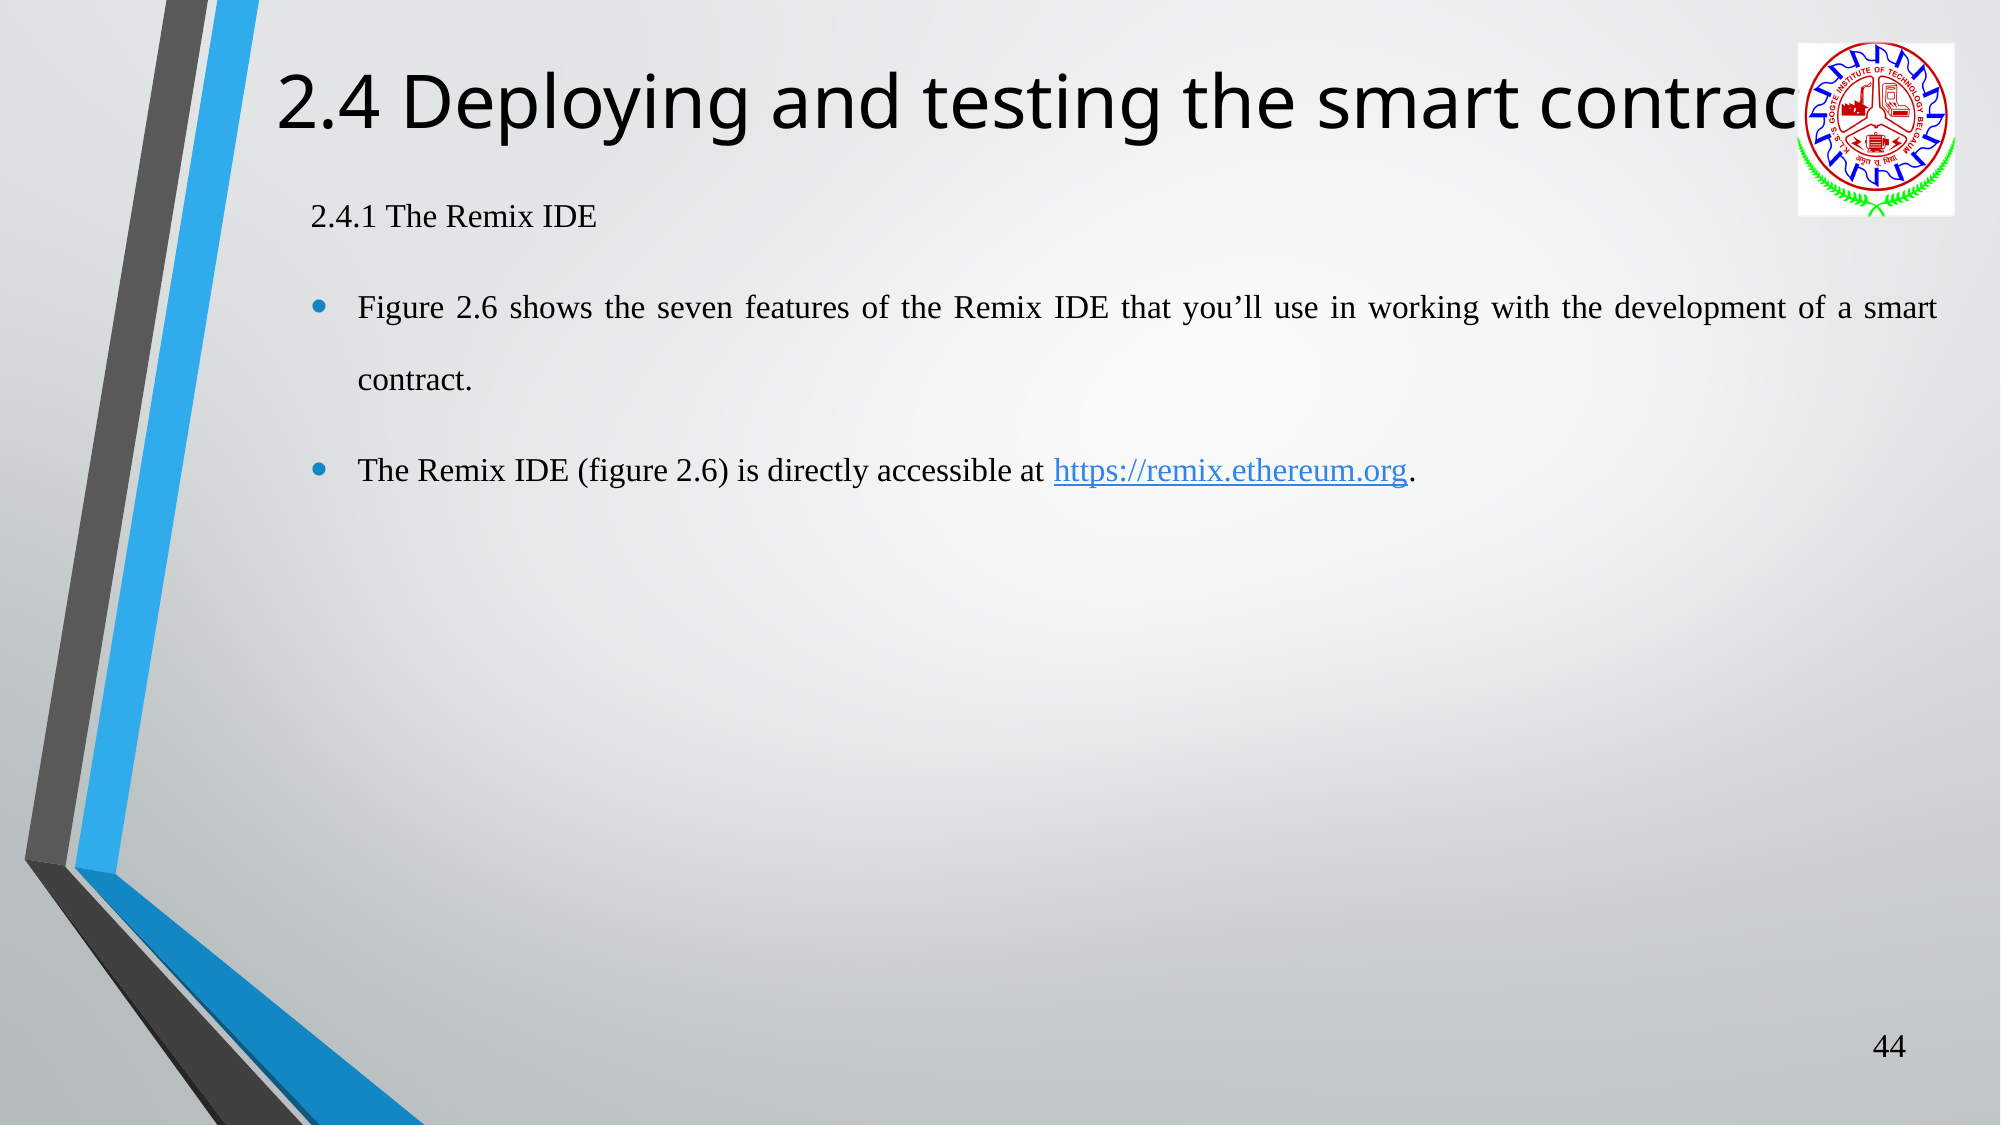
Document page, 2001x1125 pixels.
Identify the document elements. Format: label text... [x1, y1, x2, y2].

picture [1796, 41, 1957, 218]
slide_number 44 [1831, 1013, 1922, 1074]
text_box 2.4.1 The Remix IDE Figure 2.6 shows the seven features of the Remix IDE that you’ll use in working with the development of a smart contract. The Remix IDE (figure 2.6) is directly accessible at https://remix.ethereum.org. [295, 155, 1956, 1001]
title 2.4 Deploying and testing the smart contract [261, 46, 1796, 152]
